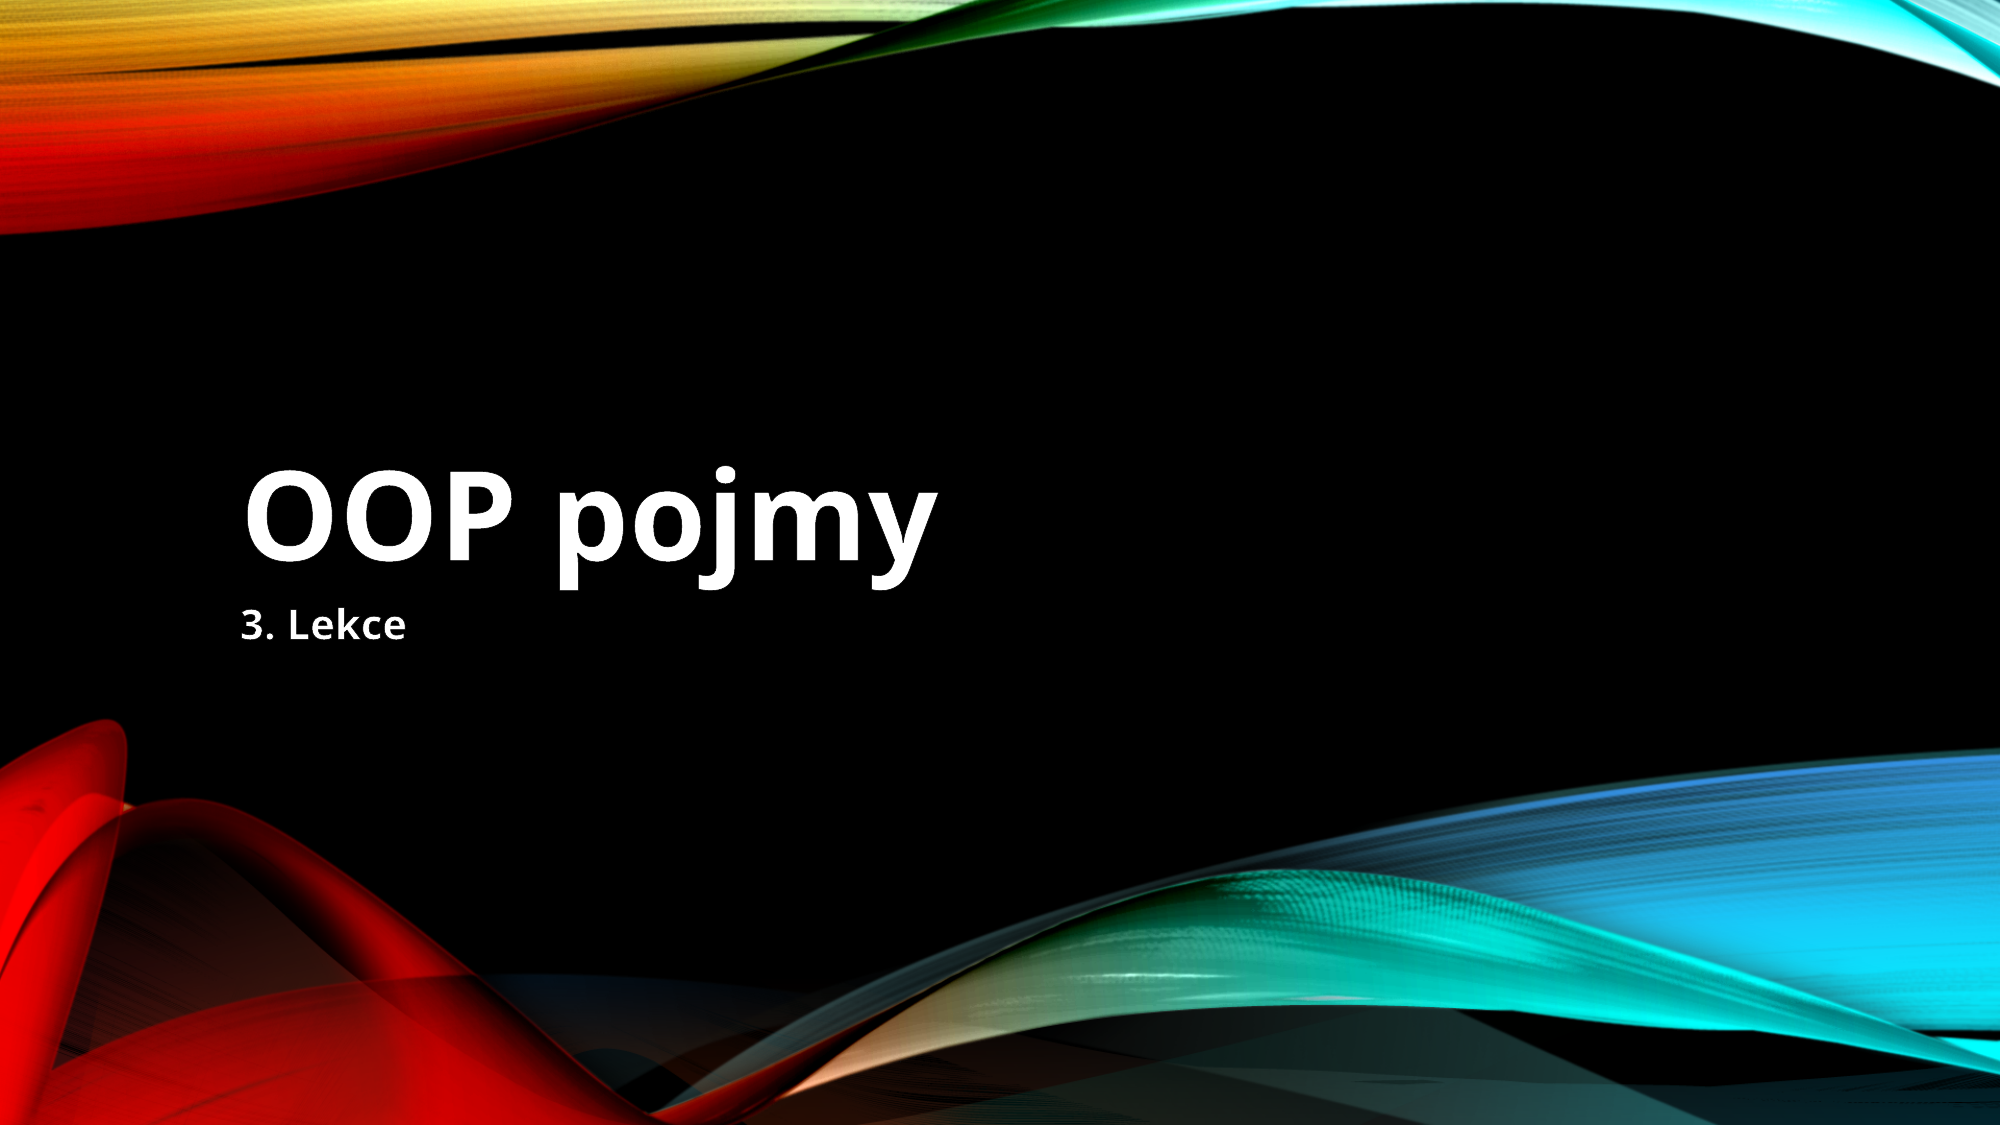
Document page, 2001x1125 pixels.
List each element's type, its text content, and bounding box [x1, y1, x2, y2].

picture [0, 717, 2000, 1125]
subtitle 3. Lekce [225, 595, 1775, 709]
picture [0, 0, 2000, 237]
title OOP pojmy [225, 295, 1775, 595]
